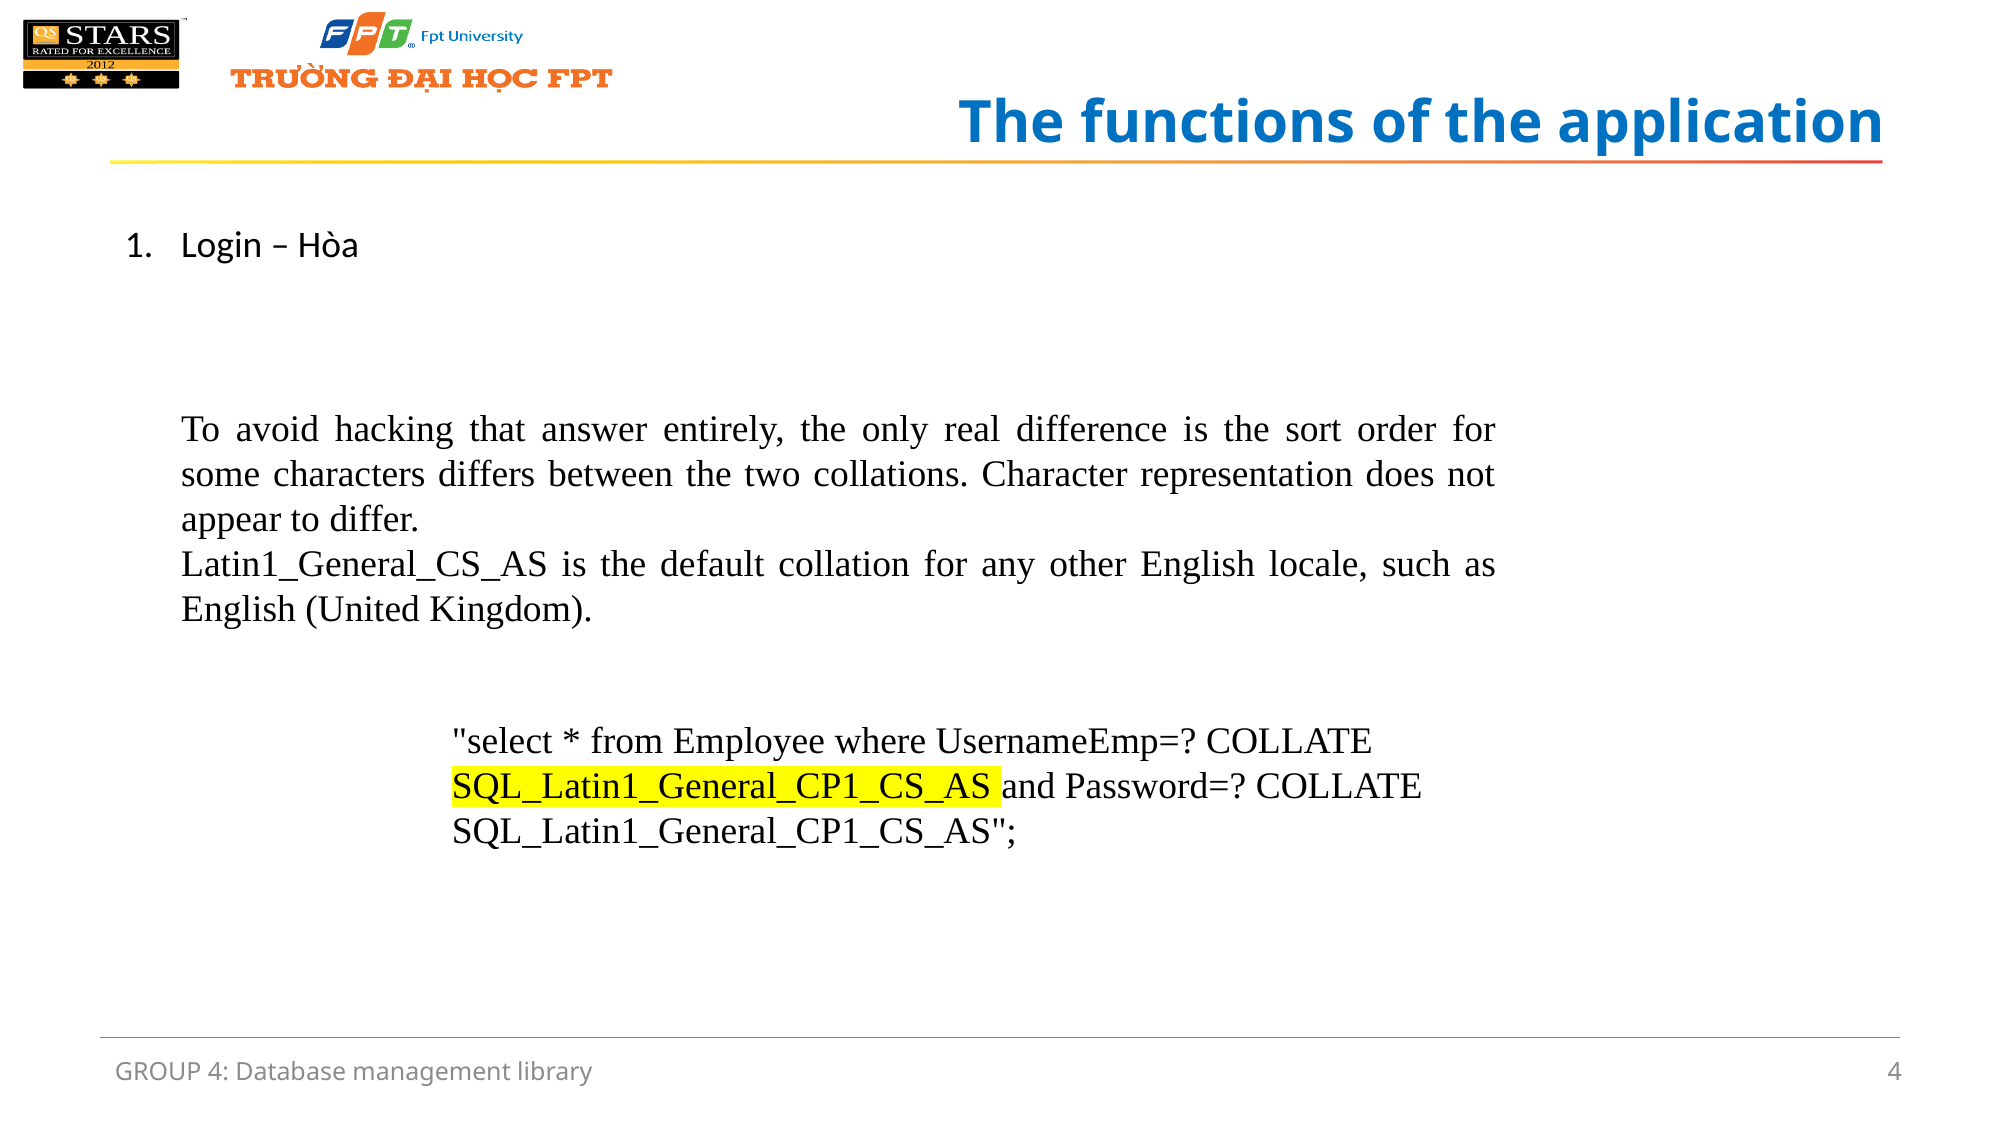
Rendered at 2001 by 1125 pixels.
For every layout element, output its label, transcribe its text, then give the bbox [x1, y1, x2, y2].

text_box "select * from Employee where UsernameEmp=? COLLATE SQL_Latin1_General_CP1_CS_AS and Password=? COLLATE SQL_Latin1_General_CP1_CS_AS"; [437, 709, 1530, 859]
title The functions of the application [616, 24, 1901, 213]
footer GROUP 4: Database management library [99, 1040, 1434, 1100]
picture [0, 0, 2000, 288]
text_box To avoid hacking that answer entirely, the only real difference is the sort order for some characters differs between the two collations. Character representation does not appear to differ. Latin1_General_CS_AS is the default collation for any other English locale, such as English (United Kingdom). [166, 396, 1513, 636]
slide_number 4 [1449, 1042, 1917, 1103]
text_box Login – Hòa [110, 212, 479, 273]
